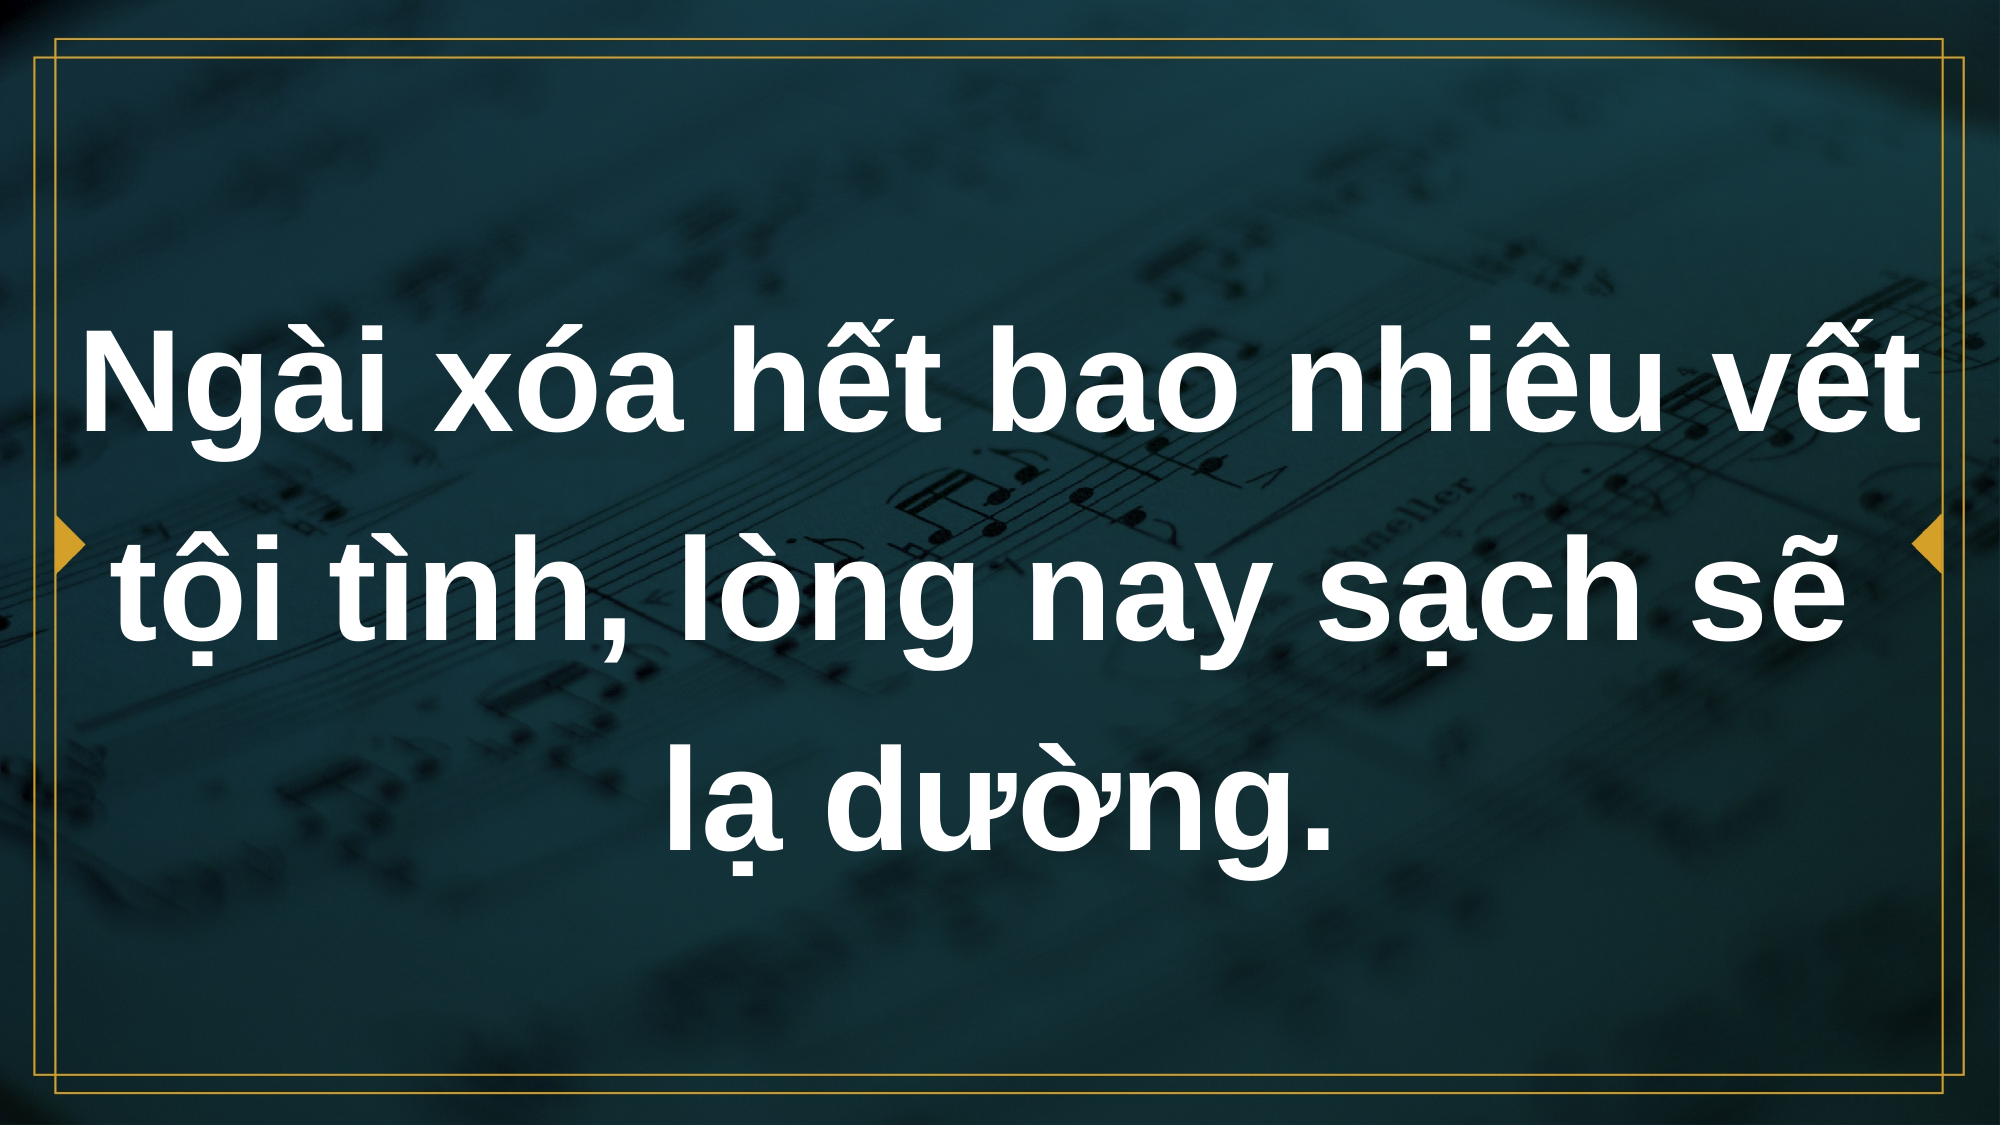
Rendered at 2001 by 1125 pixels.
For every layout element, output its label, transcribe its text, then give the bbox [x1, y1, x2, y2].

picture [0, 0, 2000, 1125]
title Ngài xóa hết bao nhiêu vết tội tình, lòng nay sạch sẽ lạ dường. [55, 53, 1945, 1077]
